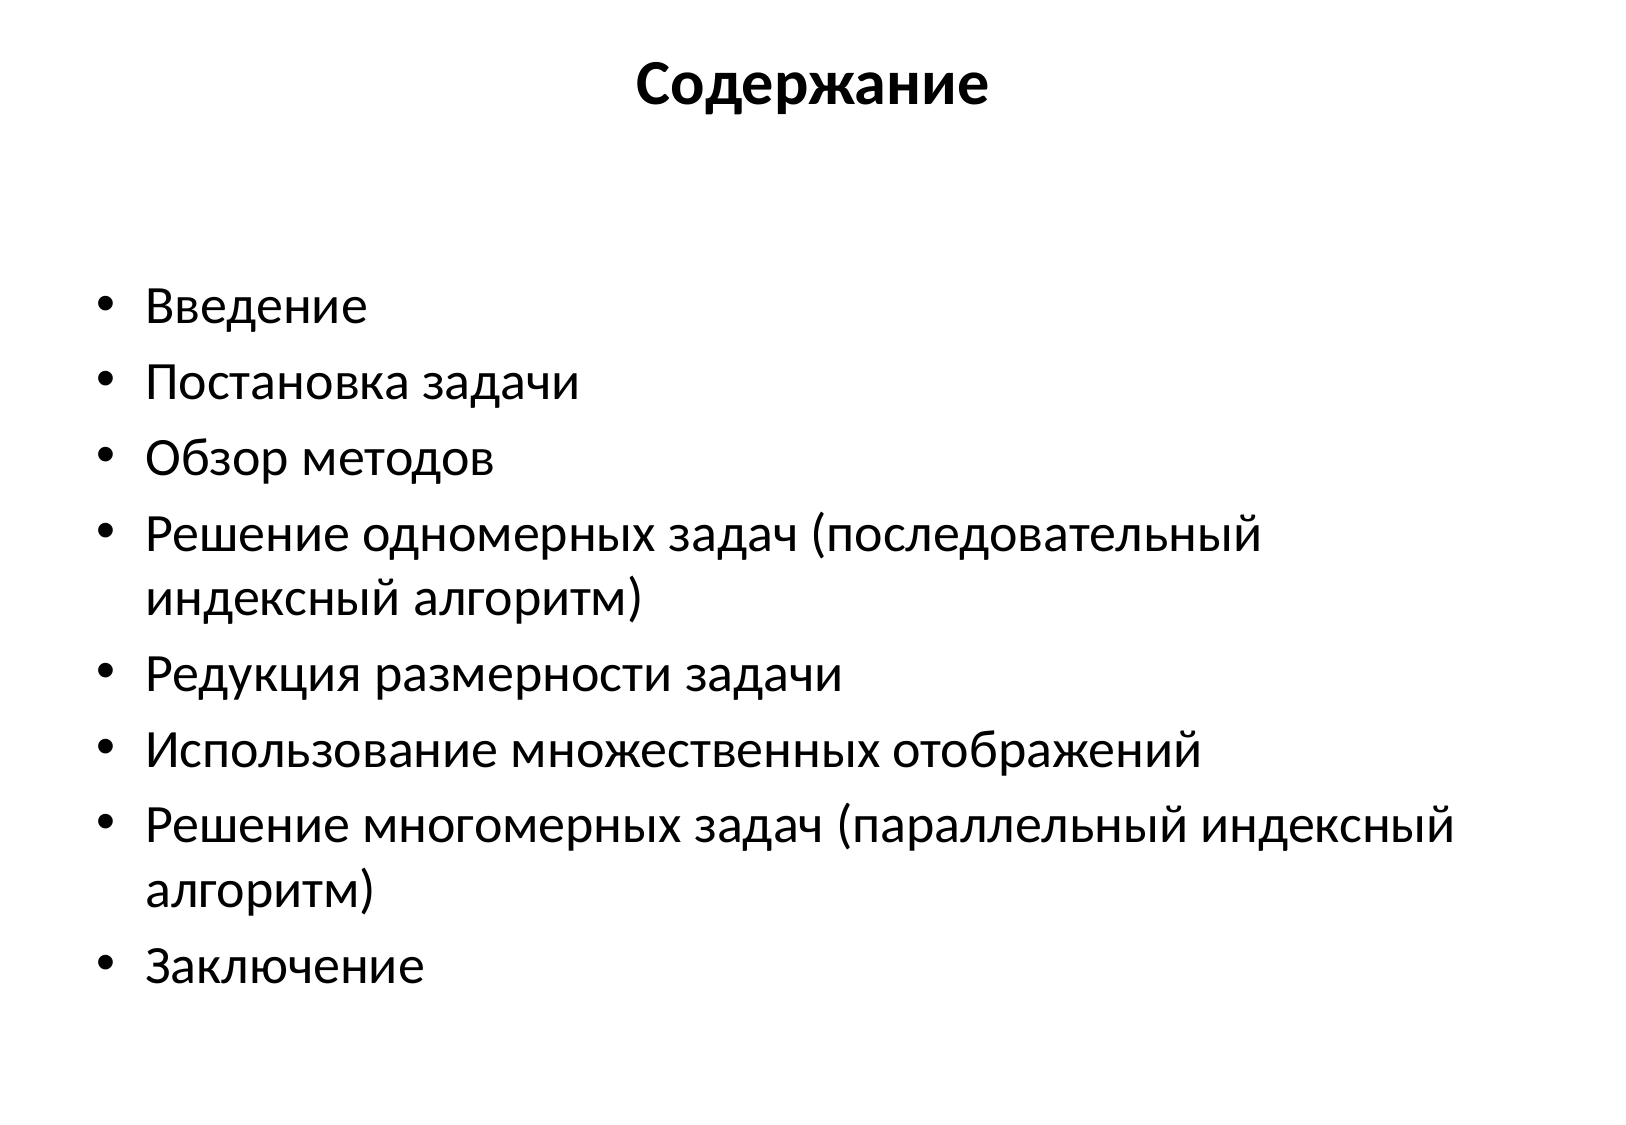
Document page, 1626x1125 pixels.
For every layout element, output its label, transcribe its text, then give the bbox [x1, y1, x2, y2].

list Введение Постановка задачи Обзор методов Решение одномерных задач (последовательный индексный алгоритм) Редукция размерности задачи Использование множественных отображений Решение многомерных задач (параллельный индексный алгоритм) Заключение [80, 262, 1544, 1006]
title Содержание [67, 33, 1559, 126]
